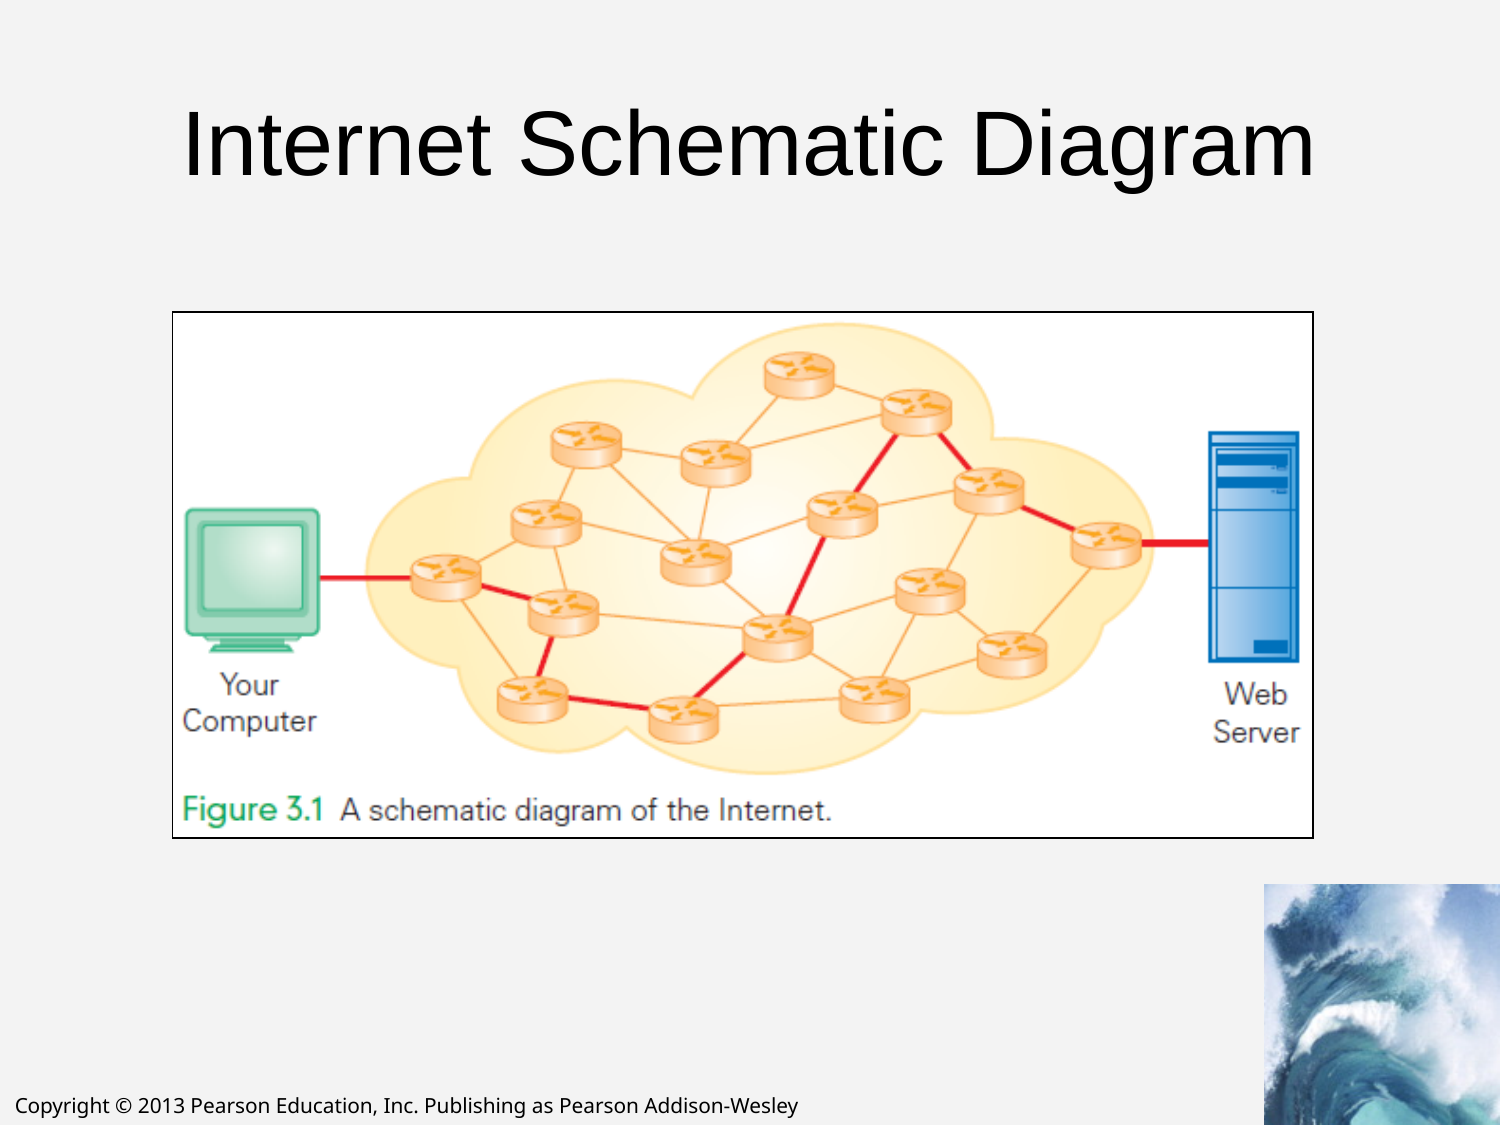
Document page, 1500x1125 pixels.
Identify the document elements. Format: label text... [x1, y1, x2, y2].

title Internet Schematic Diagram [74, 44, 1426, 233]
picture [173, 312, 1313, 838]
picture [1264, 884, 1500, 1125]
